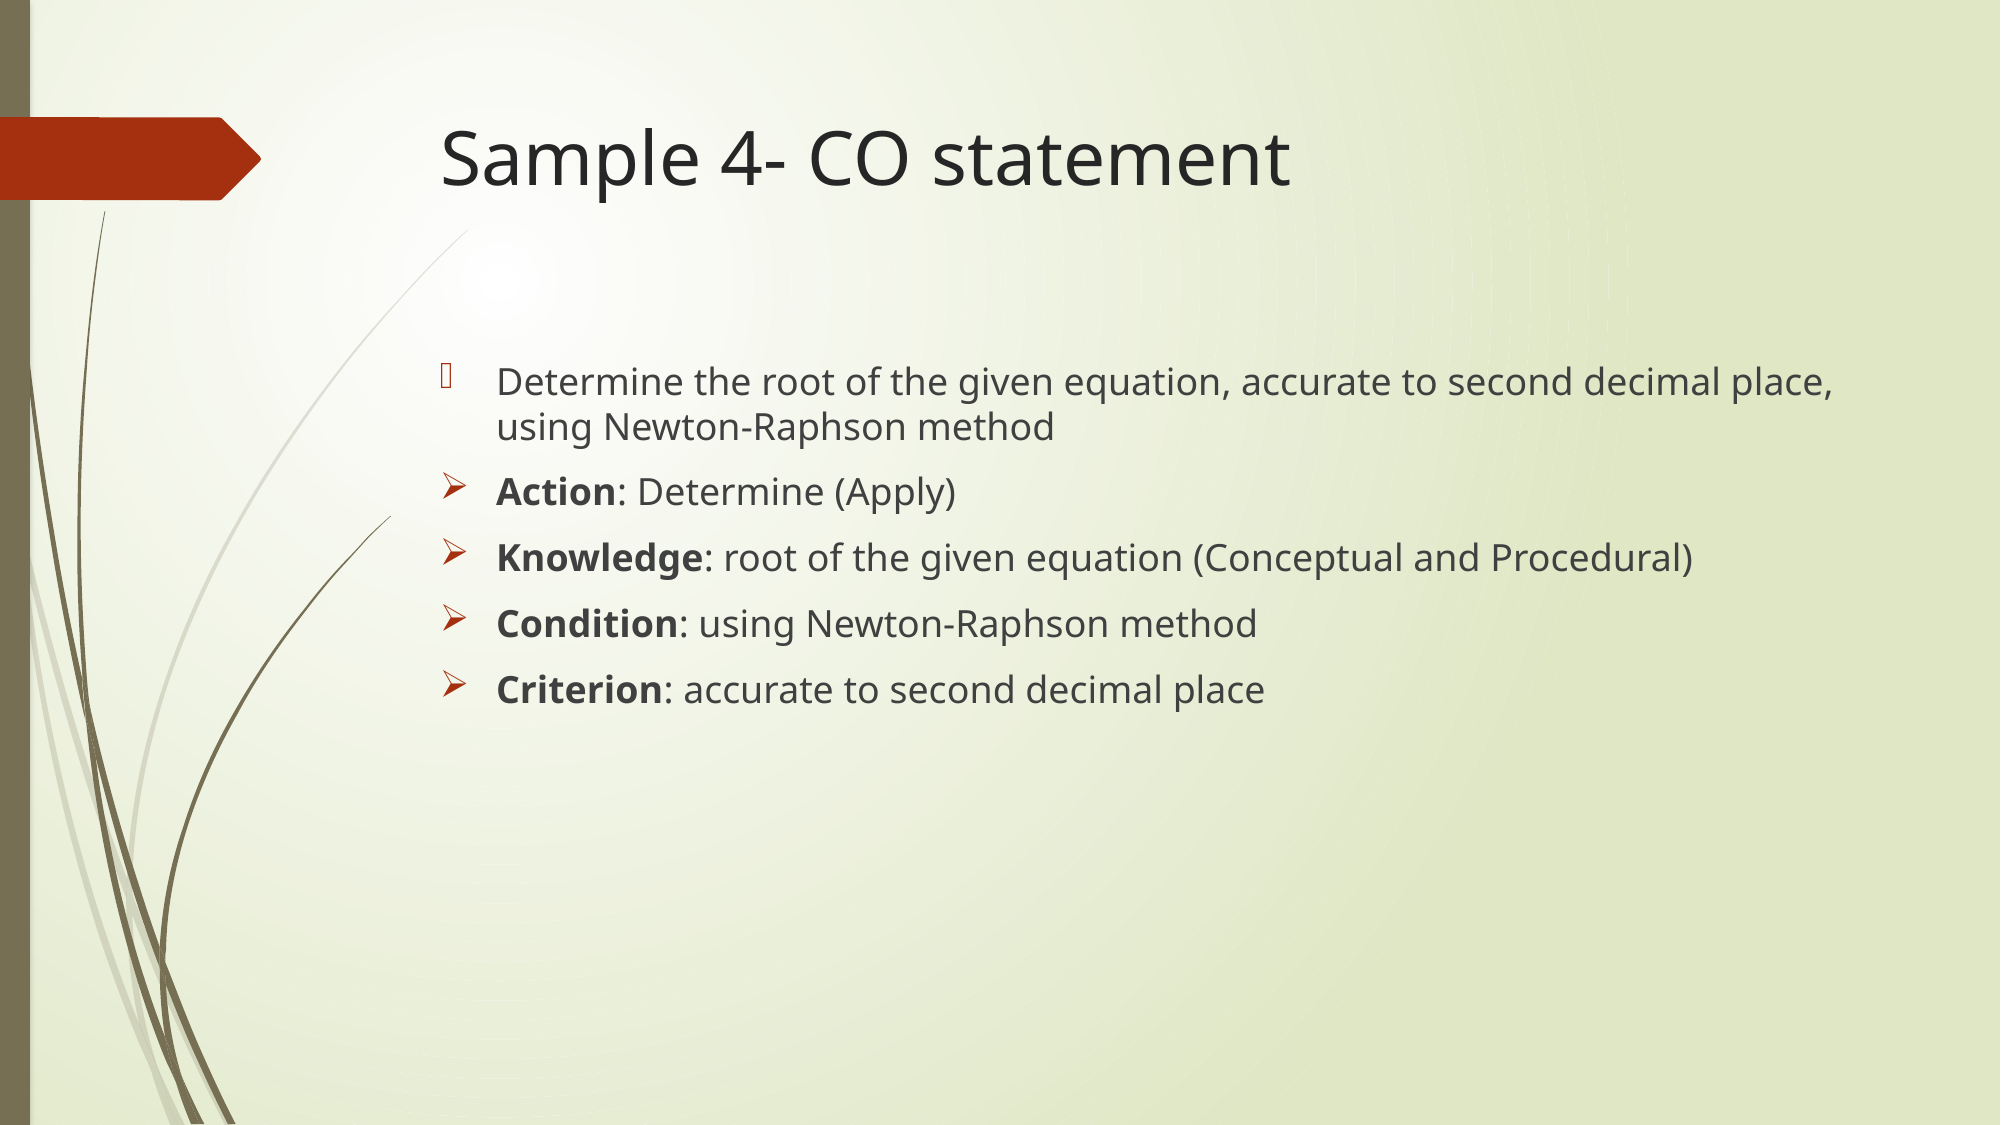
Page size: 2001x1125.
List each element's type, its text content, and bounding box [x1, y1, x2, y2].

title Sample 4- CO statement [425, 102, 1888, 313]
list Determine the root of the given equation, accurate to second decimal place, using Newton-Raphson method Action: Determine (Apply) Knowledge: root of the given equation (Conceptual and Procedural) Condition: using Newton-Raphson method Criterion: accurate to second decimal place [424, 350, 1888, 970]
